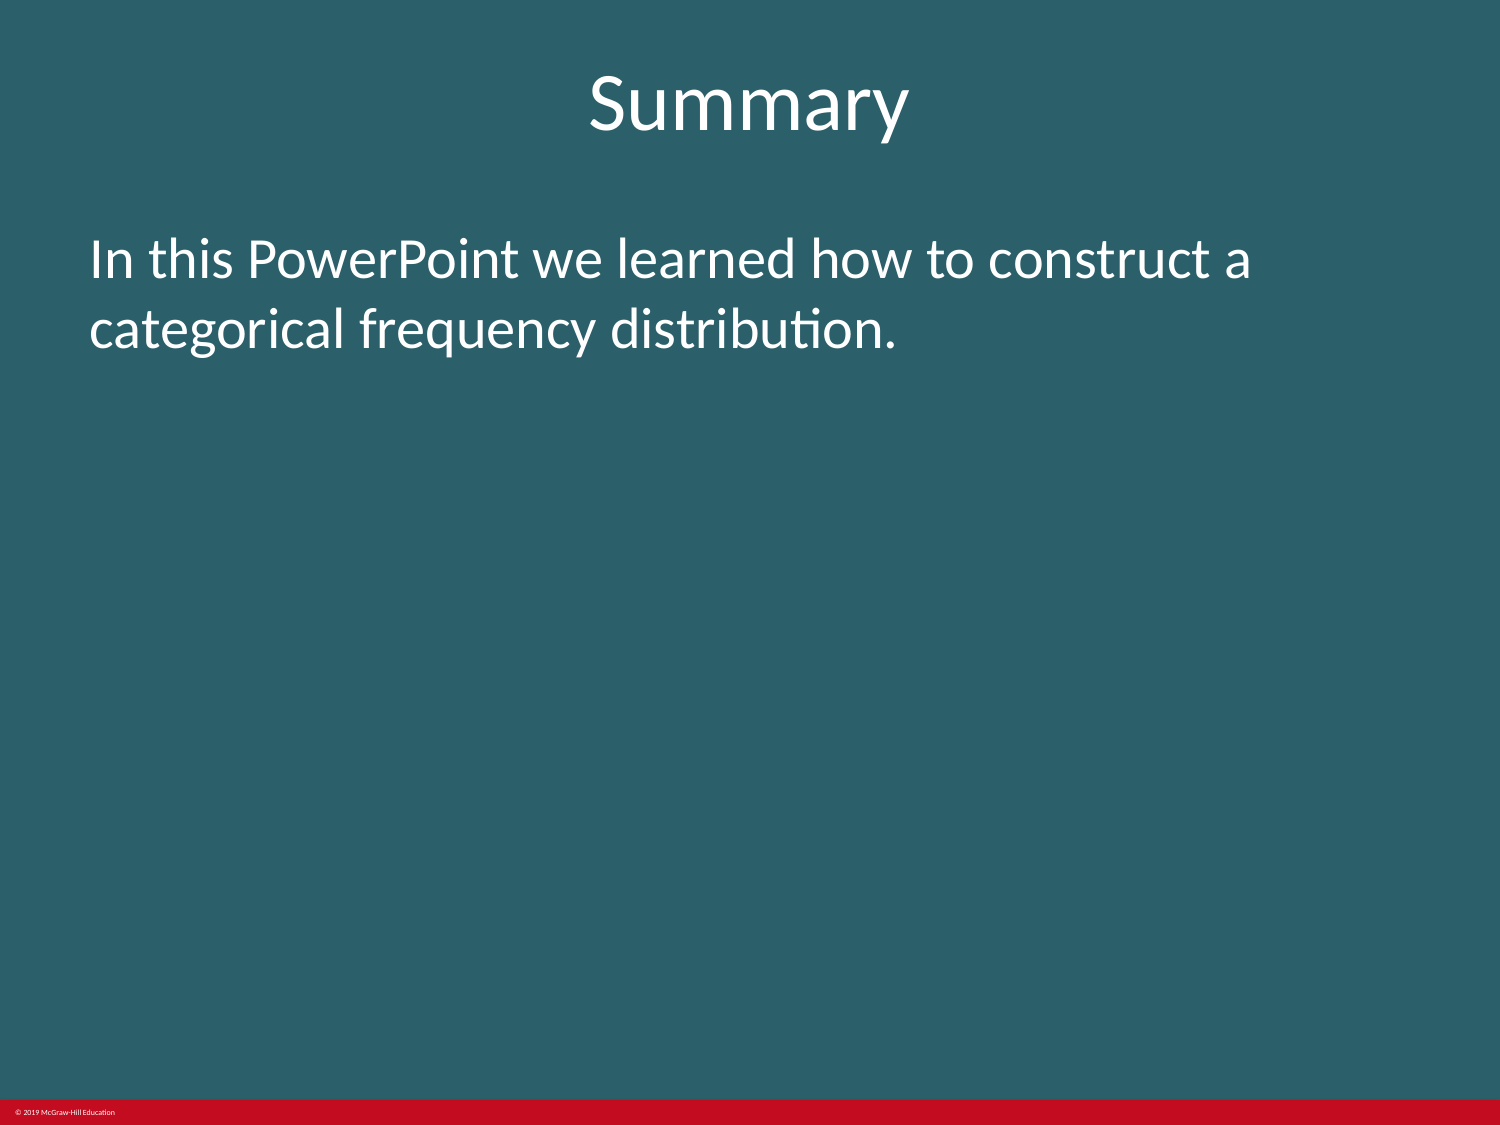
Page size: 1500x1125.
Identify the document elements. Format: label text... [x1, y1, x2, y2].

title Summary [0, 0, 1500, 195]
list In this PowerPoint we learned how to construct a categorical frequency distribution. [75, 212, 1470, 1075]
